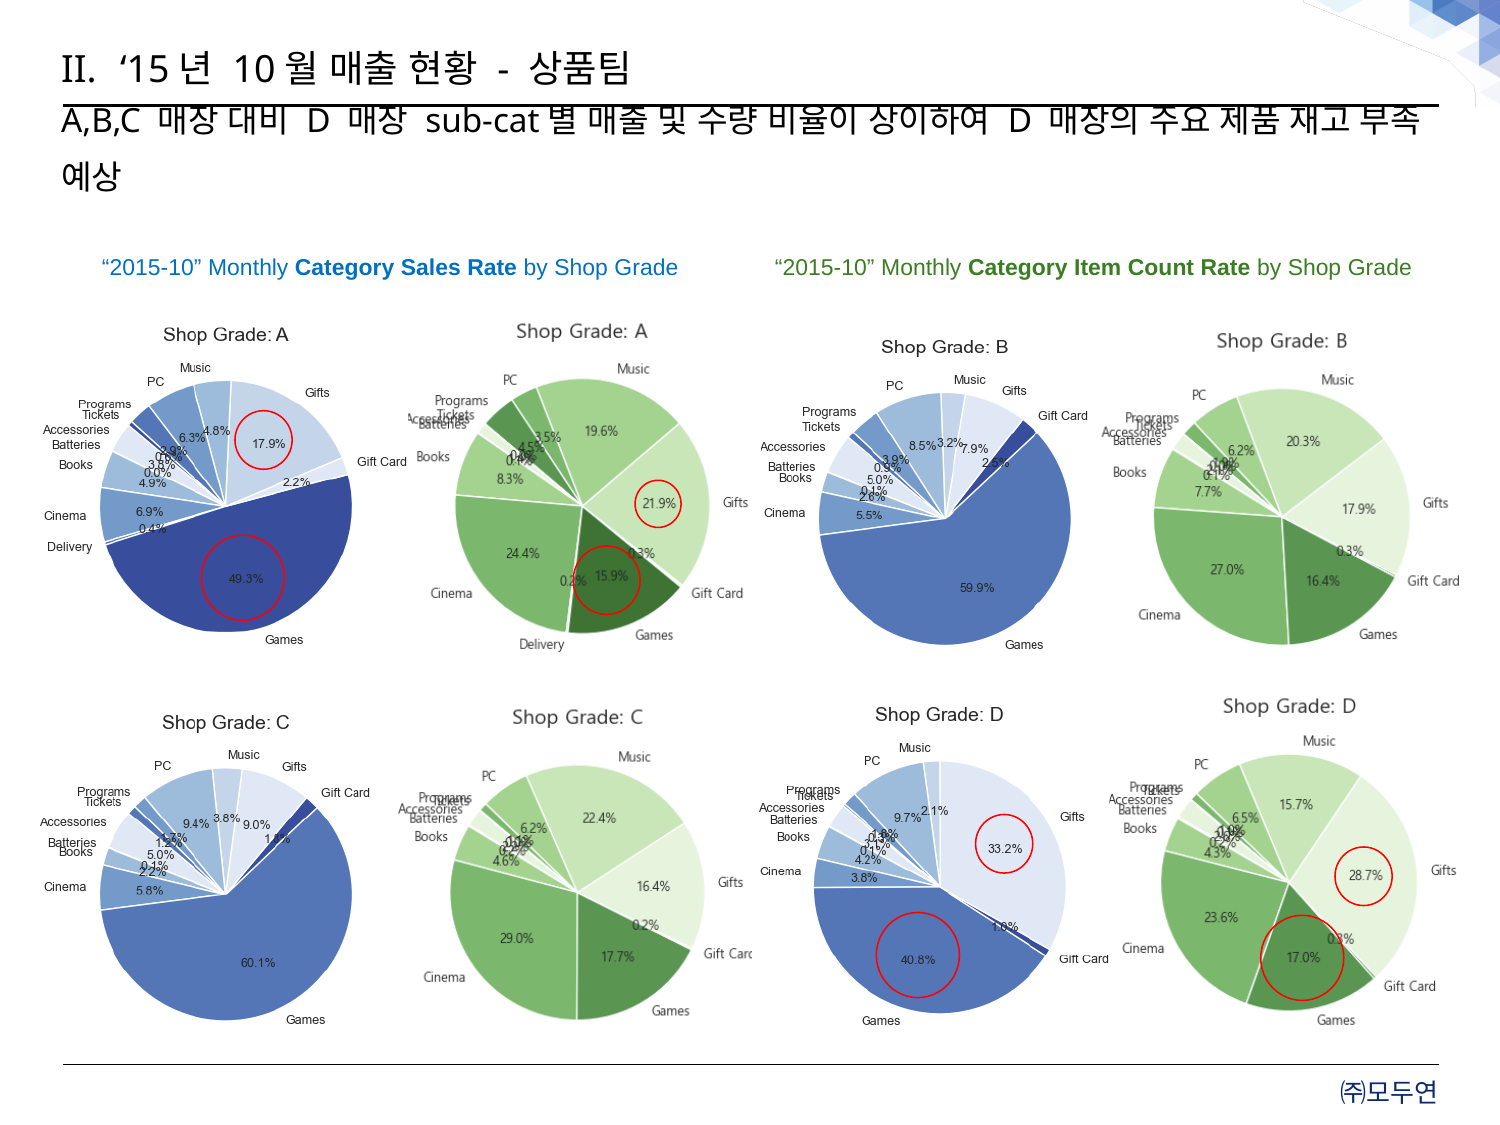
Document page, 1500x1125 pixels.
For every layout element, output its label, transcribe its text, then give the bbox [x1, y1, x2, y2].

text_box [32, 293, 1463, 1072]
text_box A,B,C 매장 대비 D 매장 sub-cat별 매출 및 수량 비율이 상이하여 D 매장의 주요 제품 재고 부족 예상 [61, 105, 1439, 174]
picture [1299, 0, 1500, 107]
text_box ‘15년 10월 매출 현황 - 상품팀 [61, 37, 1438, 103]
text_box “2015-10” Monthly Category Item Count Rate by Shop Grade [759, 245, 1457, 288]
text_box “2015-10” Monthly Category Sales Rate by Shop Grade [86, 245, 719, 288]
